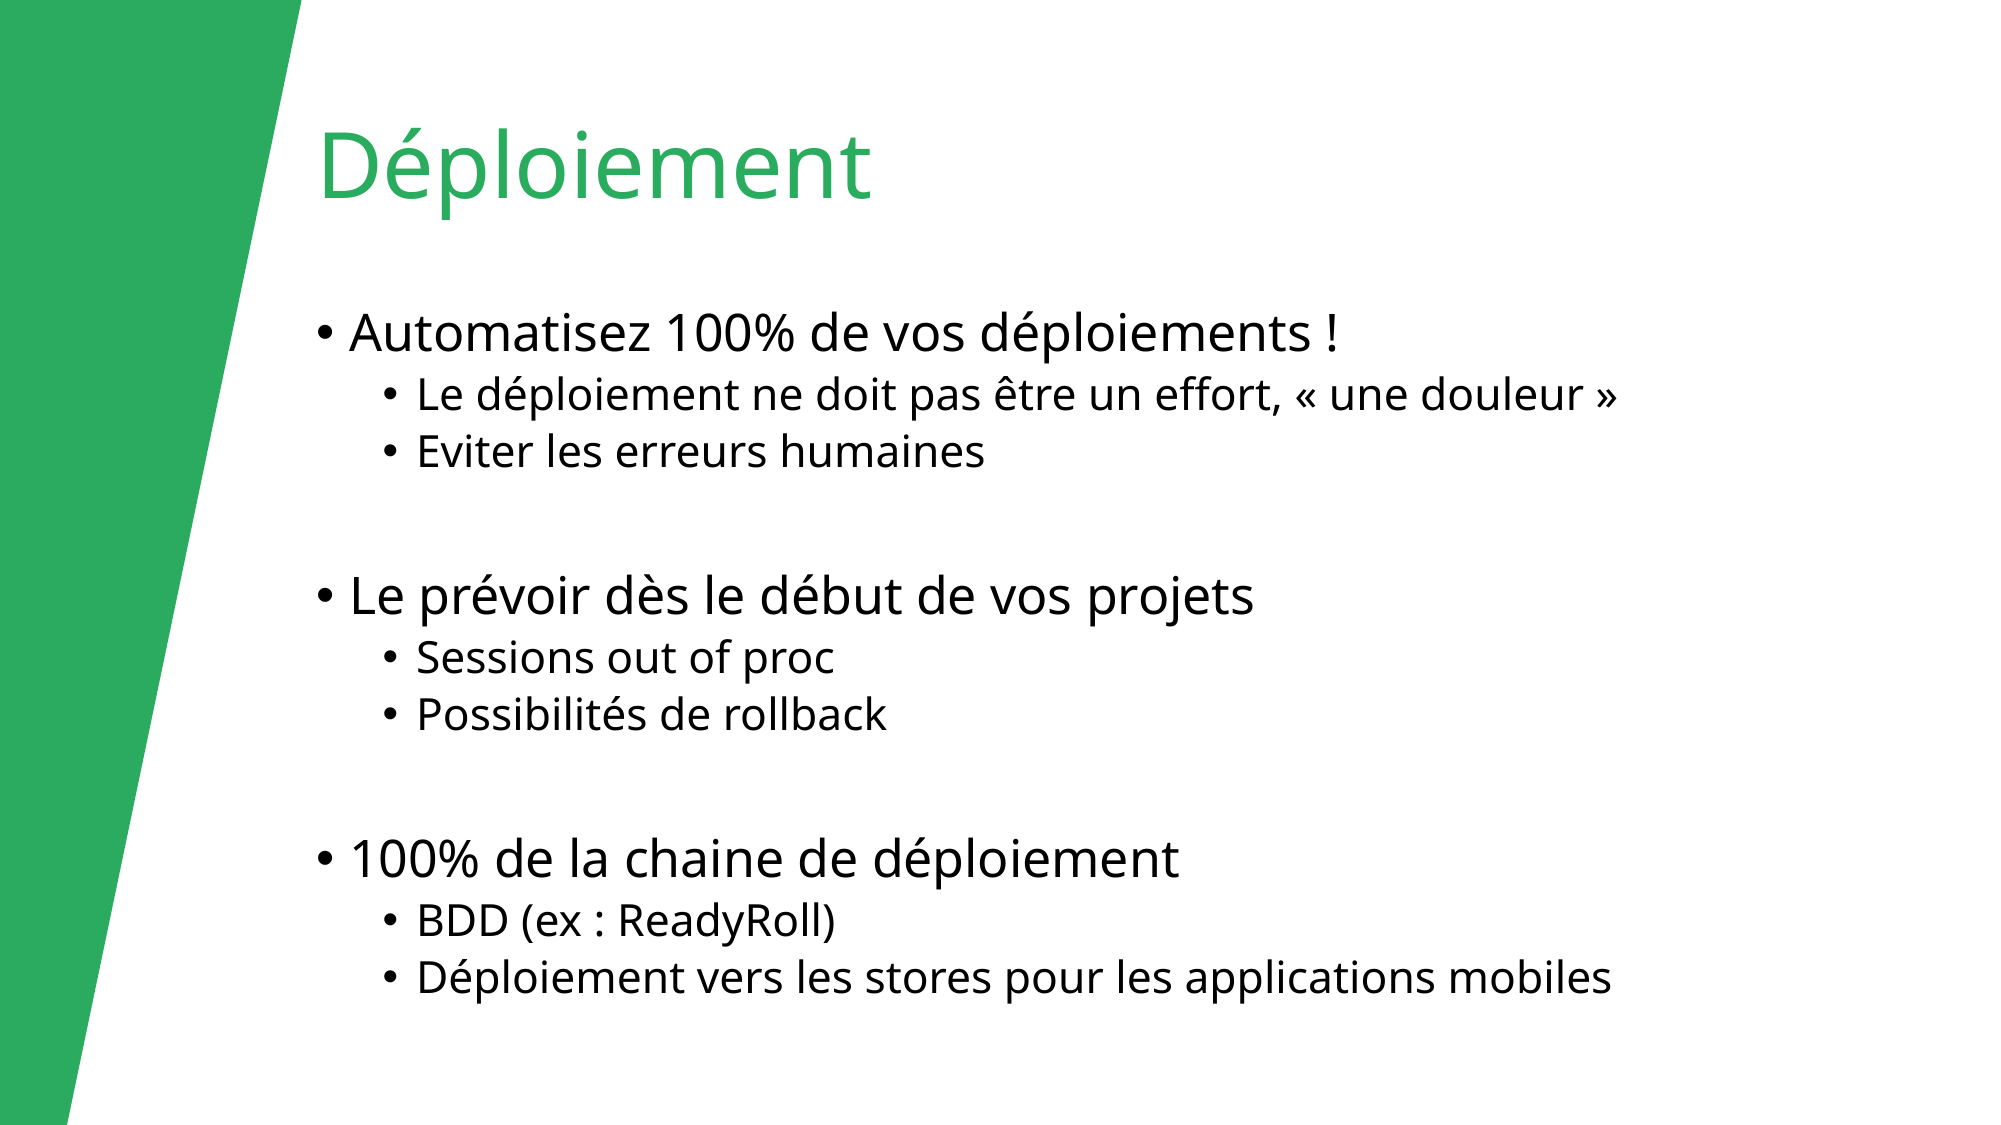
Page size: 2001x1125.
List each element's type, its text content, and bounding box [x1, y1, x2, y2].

list Automatisez 100% de vos déploiements ! Le déploiement ne doit pas être un effort, « une douleur » Eviter les erreurs humaines Le prévoir dès le début de vos projets Sessions out of proc Possibilités de rollback 100% de la chaine de déploiement BDD (ex : ReadyRoll) Déploiement vers les stores pour les applications mobiles [301, 299, 1863, 1014]
title Déploiement [301, 59, 1863, 278]
